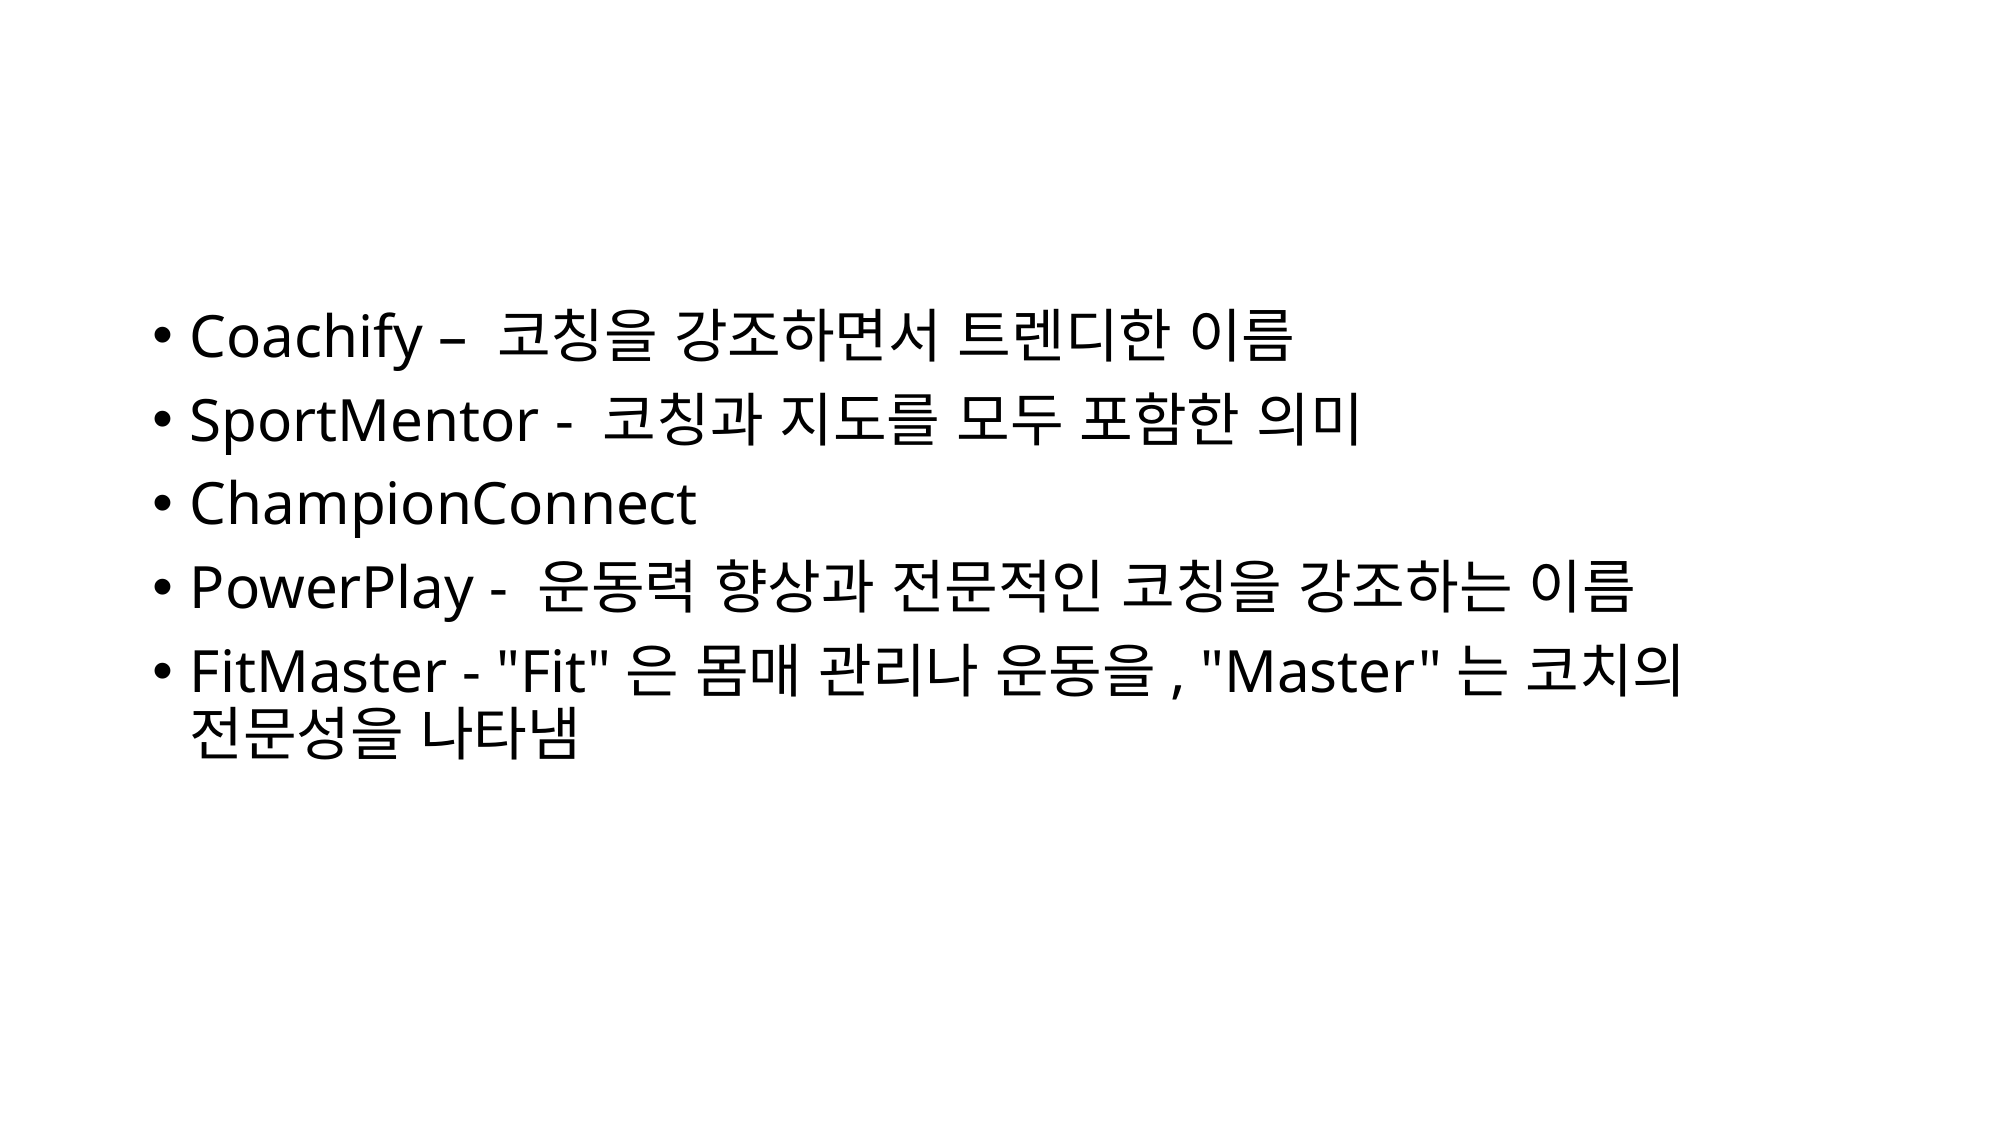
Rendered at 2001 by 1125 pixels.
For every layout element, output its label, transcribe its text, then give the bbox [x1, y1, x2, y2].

list Coachify – 코칭을 강조하면서 트렌디한 이름 SportMentor - 코칭과 지도를 모두 포함한 의미 ChampionConnect PowerPlay - 운동력 향상과 전문적인 코칭을 강조하는 이름 FitMaster - "Fit"은 몸매 관리나 운동을, "Master"는 코치의 전문성을 나타냄 [137, 299, 1863, 1014]
